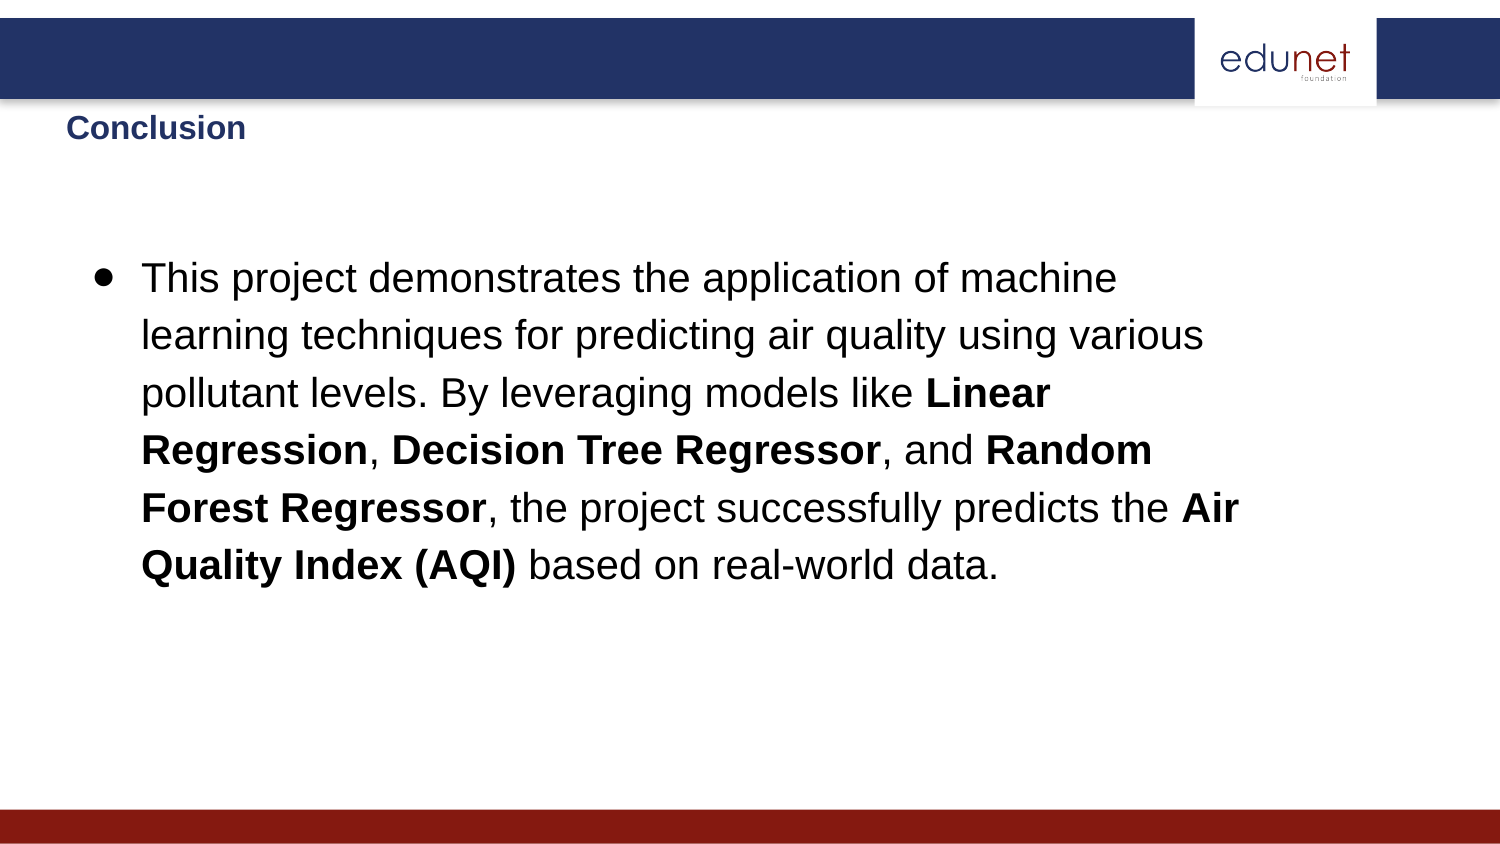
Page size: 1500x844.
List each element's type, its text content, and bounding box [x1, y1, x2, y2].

title Conclusion [51, 91, 512, 173]
list This project demonstrates the application of machine learning techniques for predicting air quality using various pollutant levels. By leveraging models like Linear Regression, Decision Tree Regressor, and Random Forest Regressor, the project successfully predicts the Air Quality Index (AQI) based on real-world data. [893, 227, 1275, 750]
text_box [20, 173, 893, 796]
picture [1215, 38, 1356, 86]
